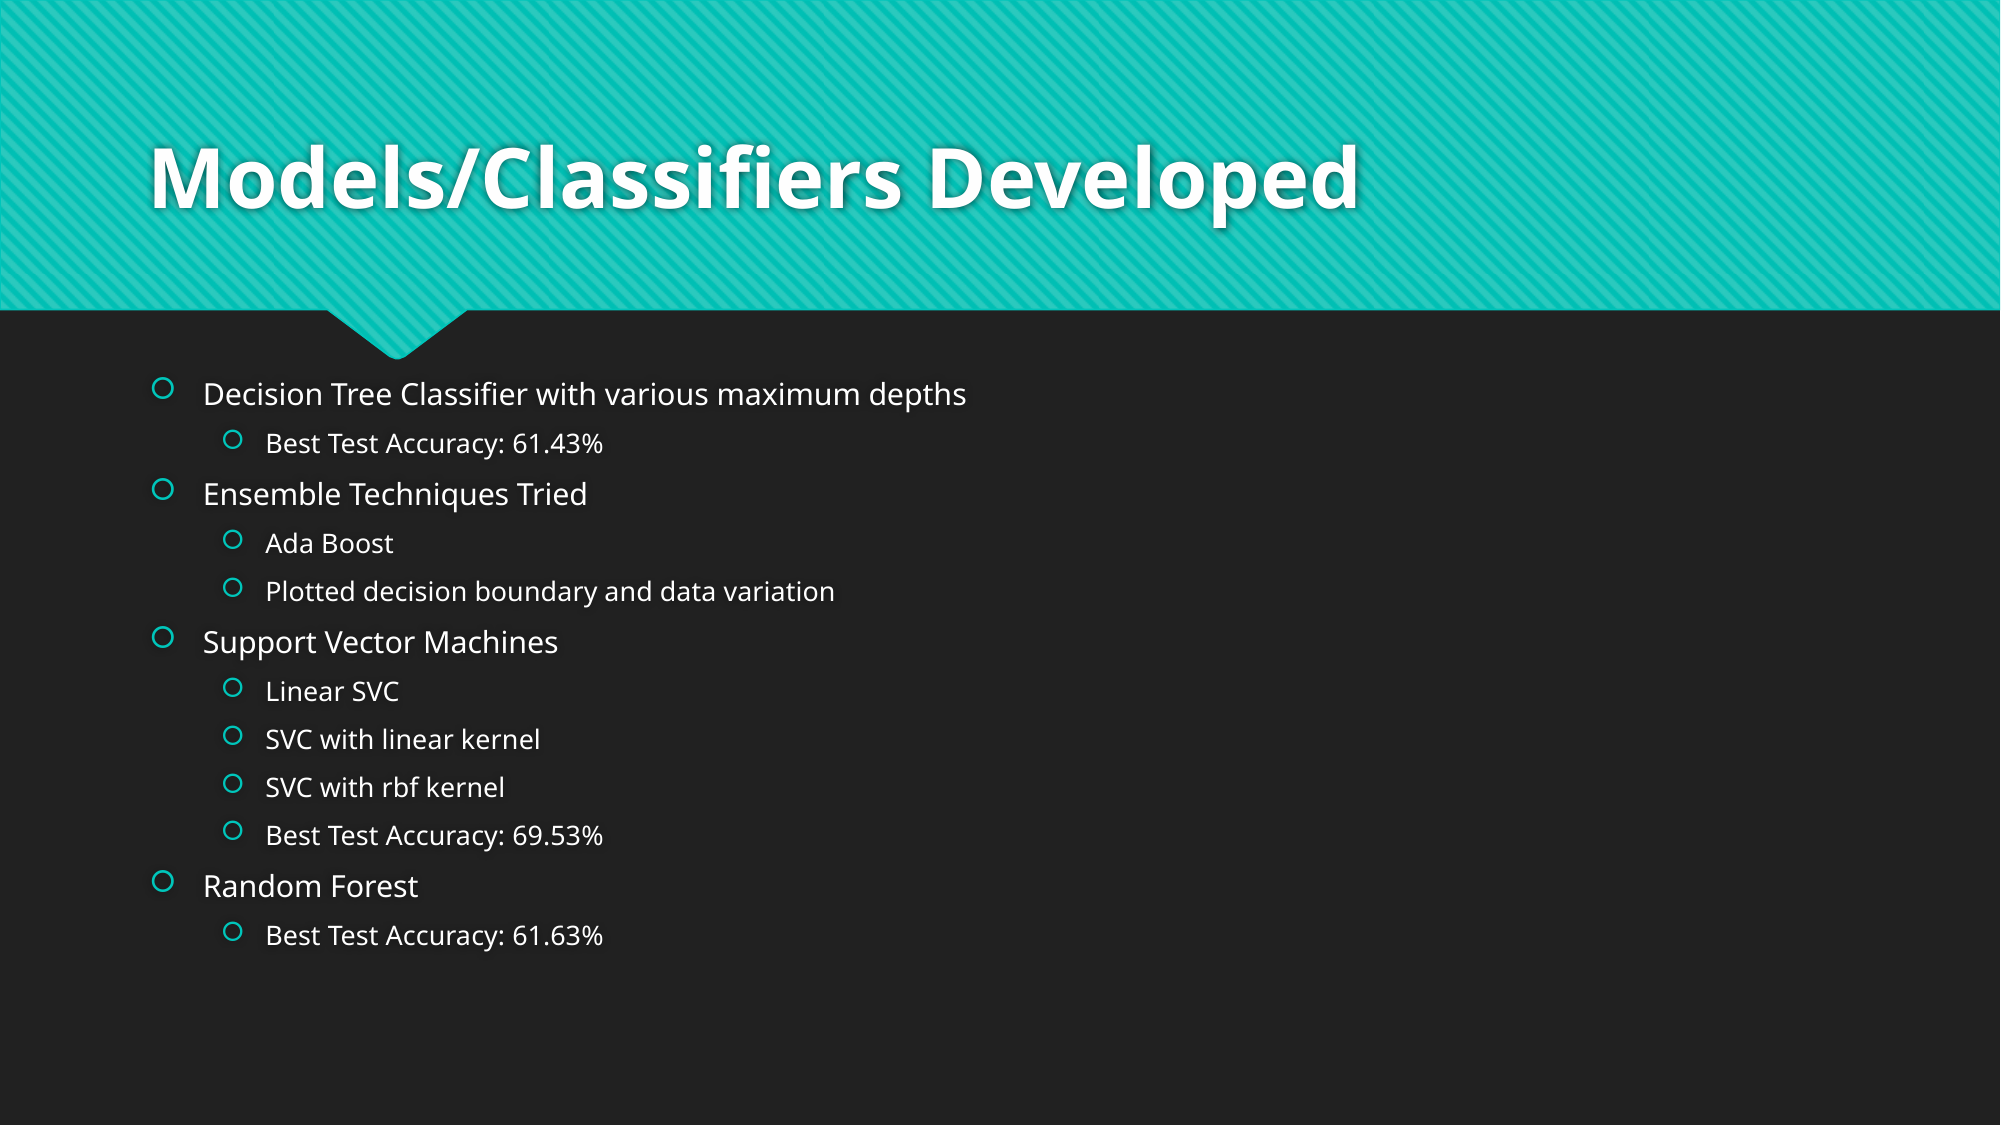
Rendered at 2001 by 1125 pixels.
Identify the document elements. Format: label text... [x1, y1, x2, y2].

list Decision Tree Classifier with various maximum depths Best Test Accuracy: 61.43% Ensemble Techniques Tried Ada Boost Plotted decision boundary and data variation Support Vector Machines Linear SVC SVC with linear kernel SVC with rbf kernel Best Test Accuracy: 69.53% Random Forest Best Test Accuracy: 61.63% [134, 364, 1866, 962]
title Models/Classifiers Developed [132, 73, 1868, 233]
